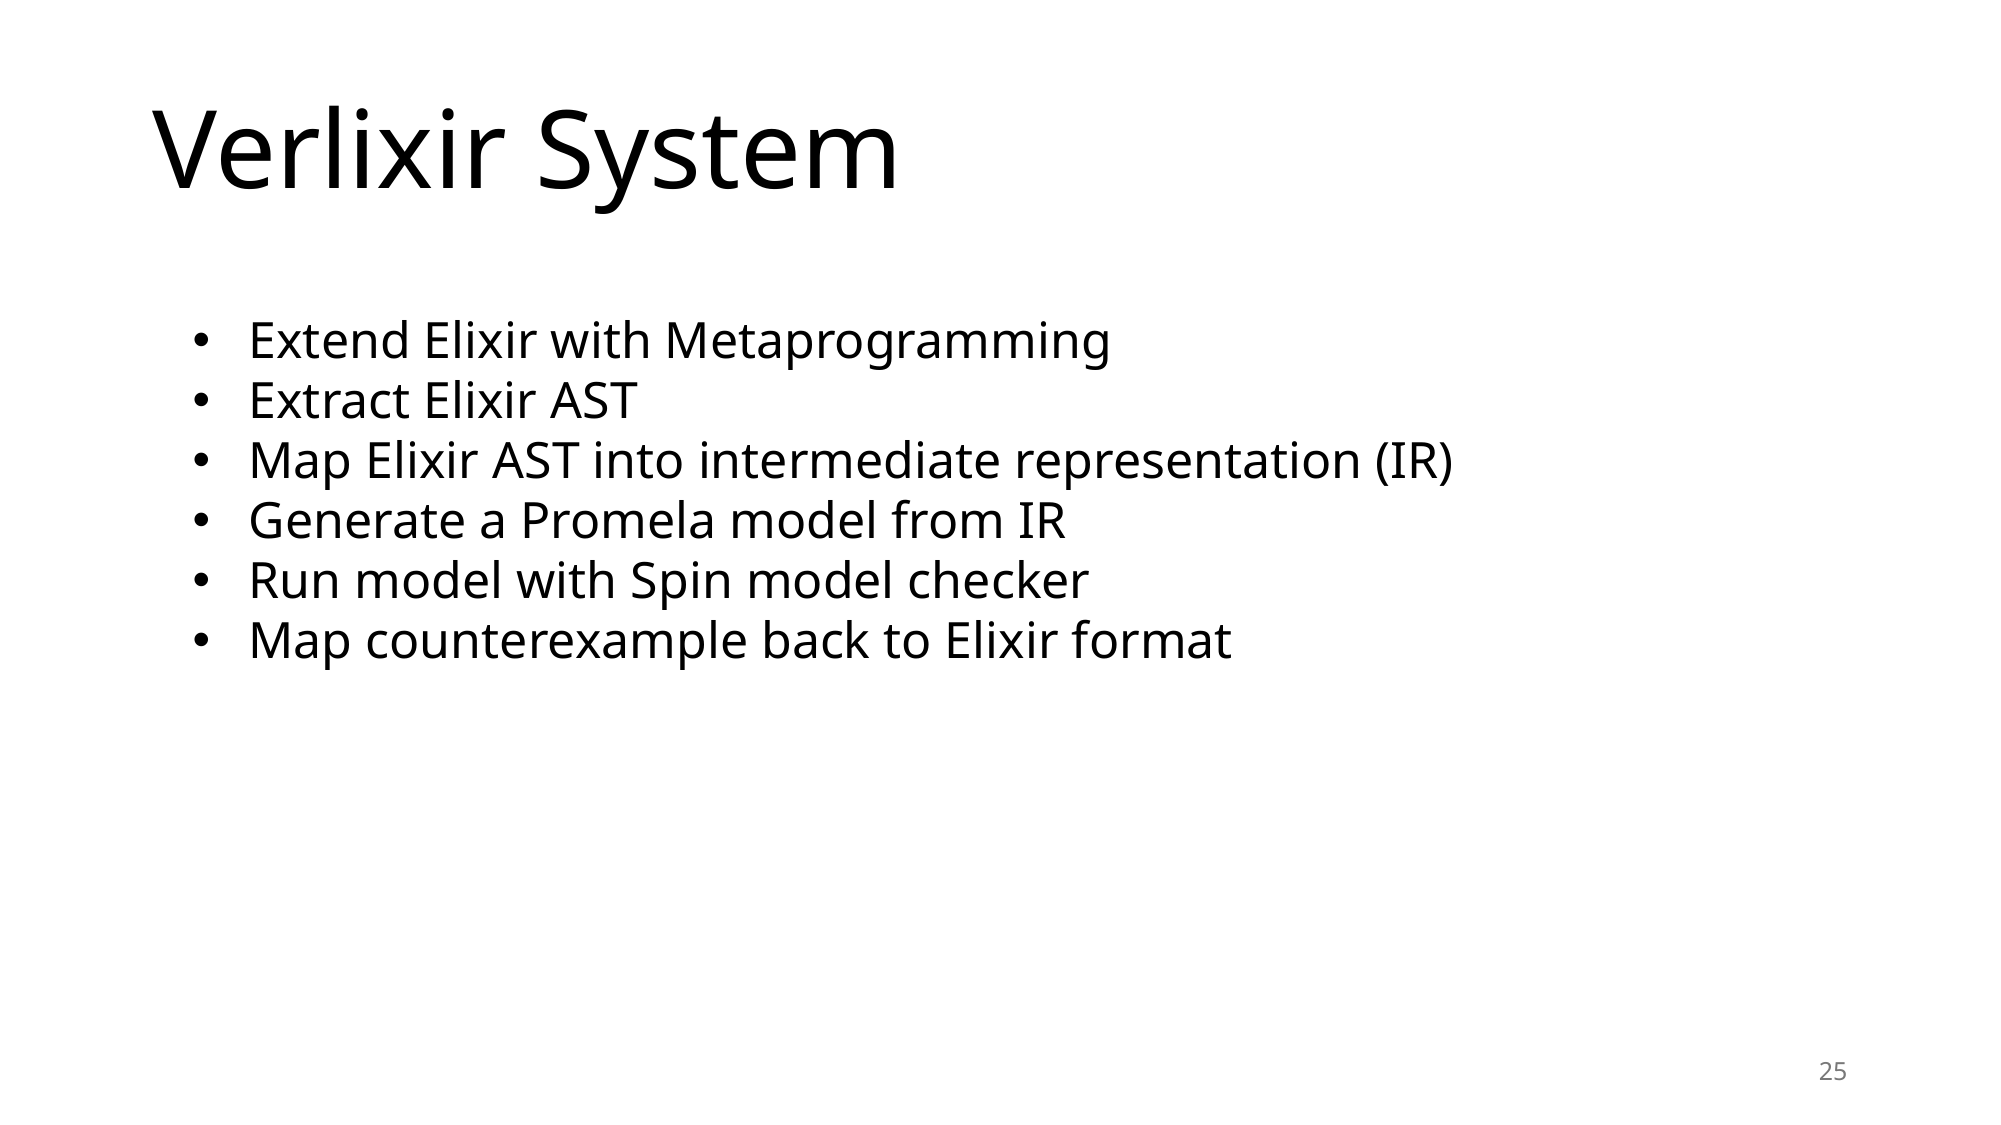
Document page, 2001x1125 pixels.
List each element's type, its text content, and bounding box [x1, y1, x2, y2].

title Verlixir System [137, 30, 1863, 278]
text_box Extend Elixir with Metaprogramming Extract Elixir AST Map Elixir AST into intermediate representation (IR) Generate a Promela model from IR Run model with Spin model checker Map counterexample back to Elixir format [177, 301, 1734, 677]
slide_number 25 [1412, 1042, 1863, 1103]
